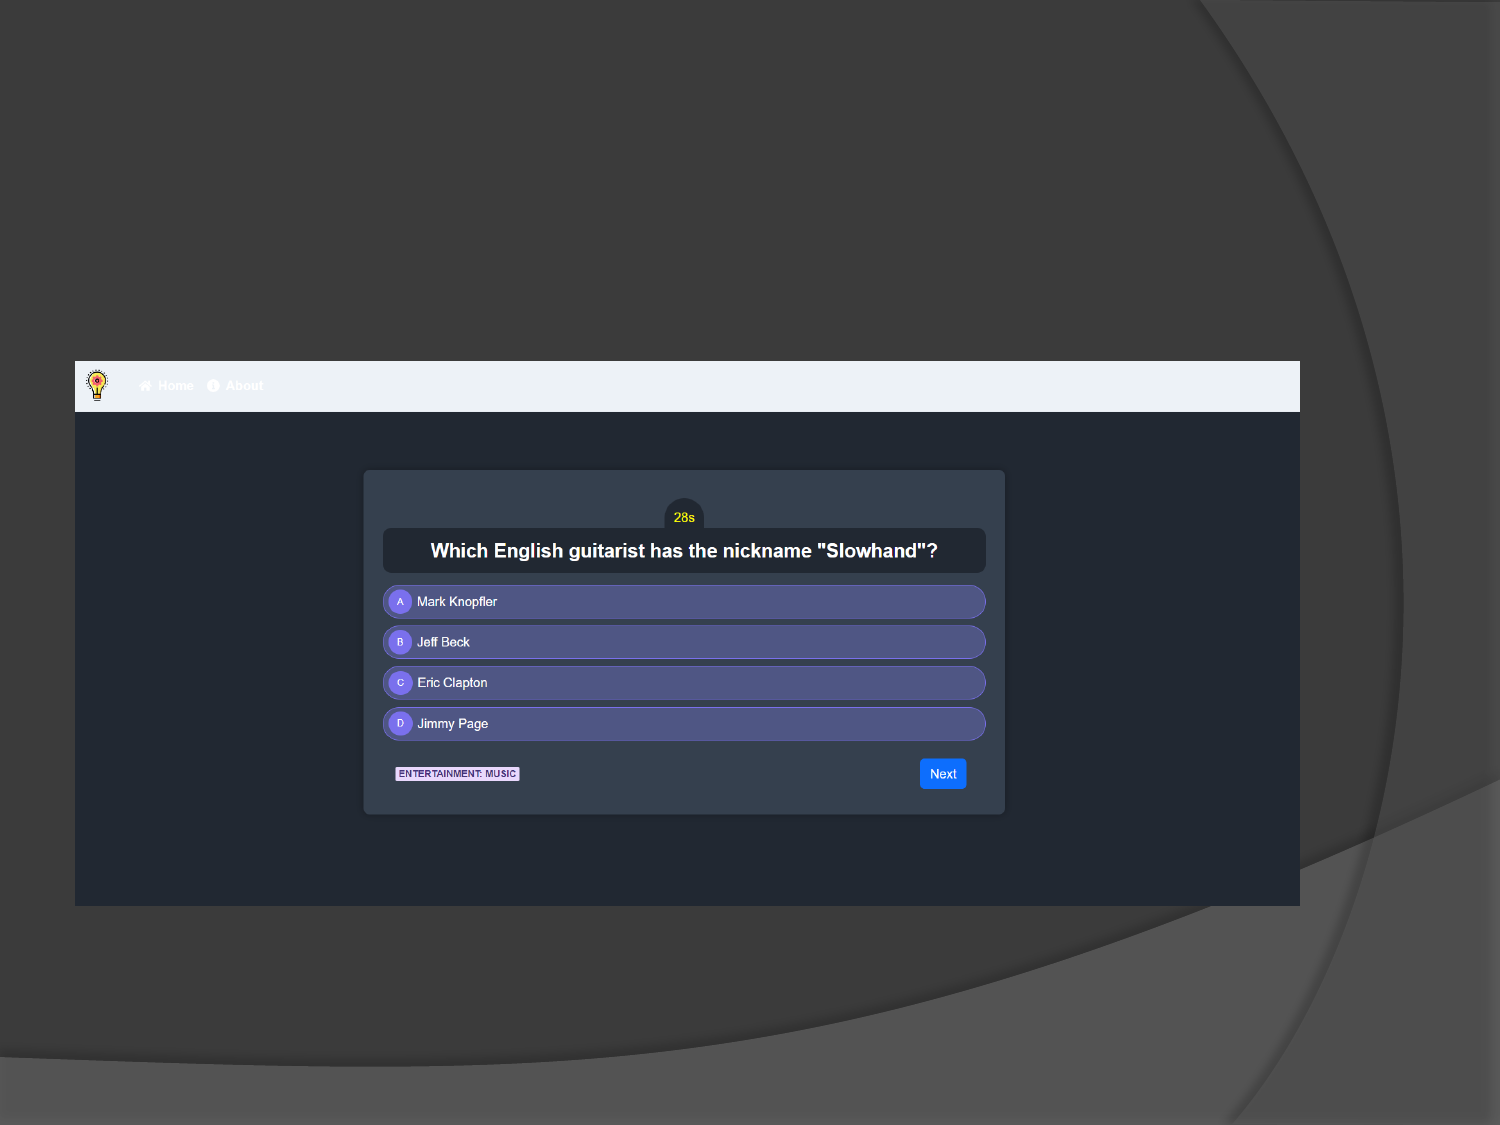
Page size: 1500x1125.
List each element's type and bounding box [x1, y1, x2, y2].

list [74, 361, 1301, 906]
